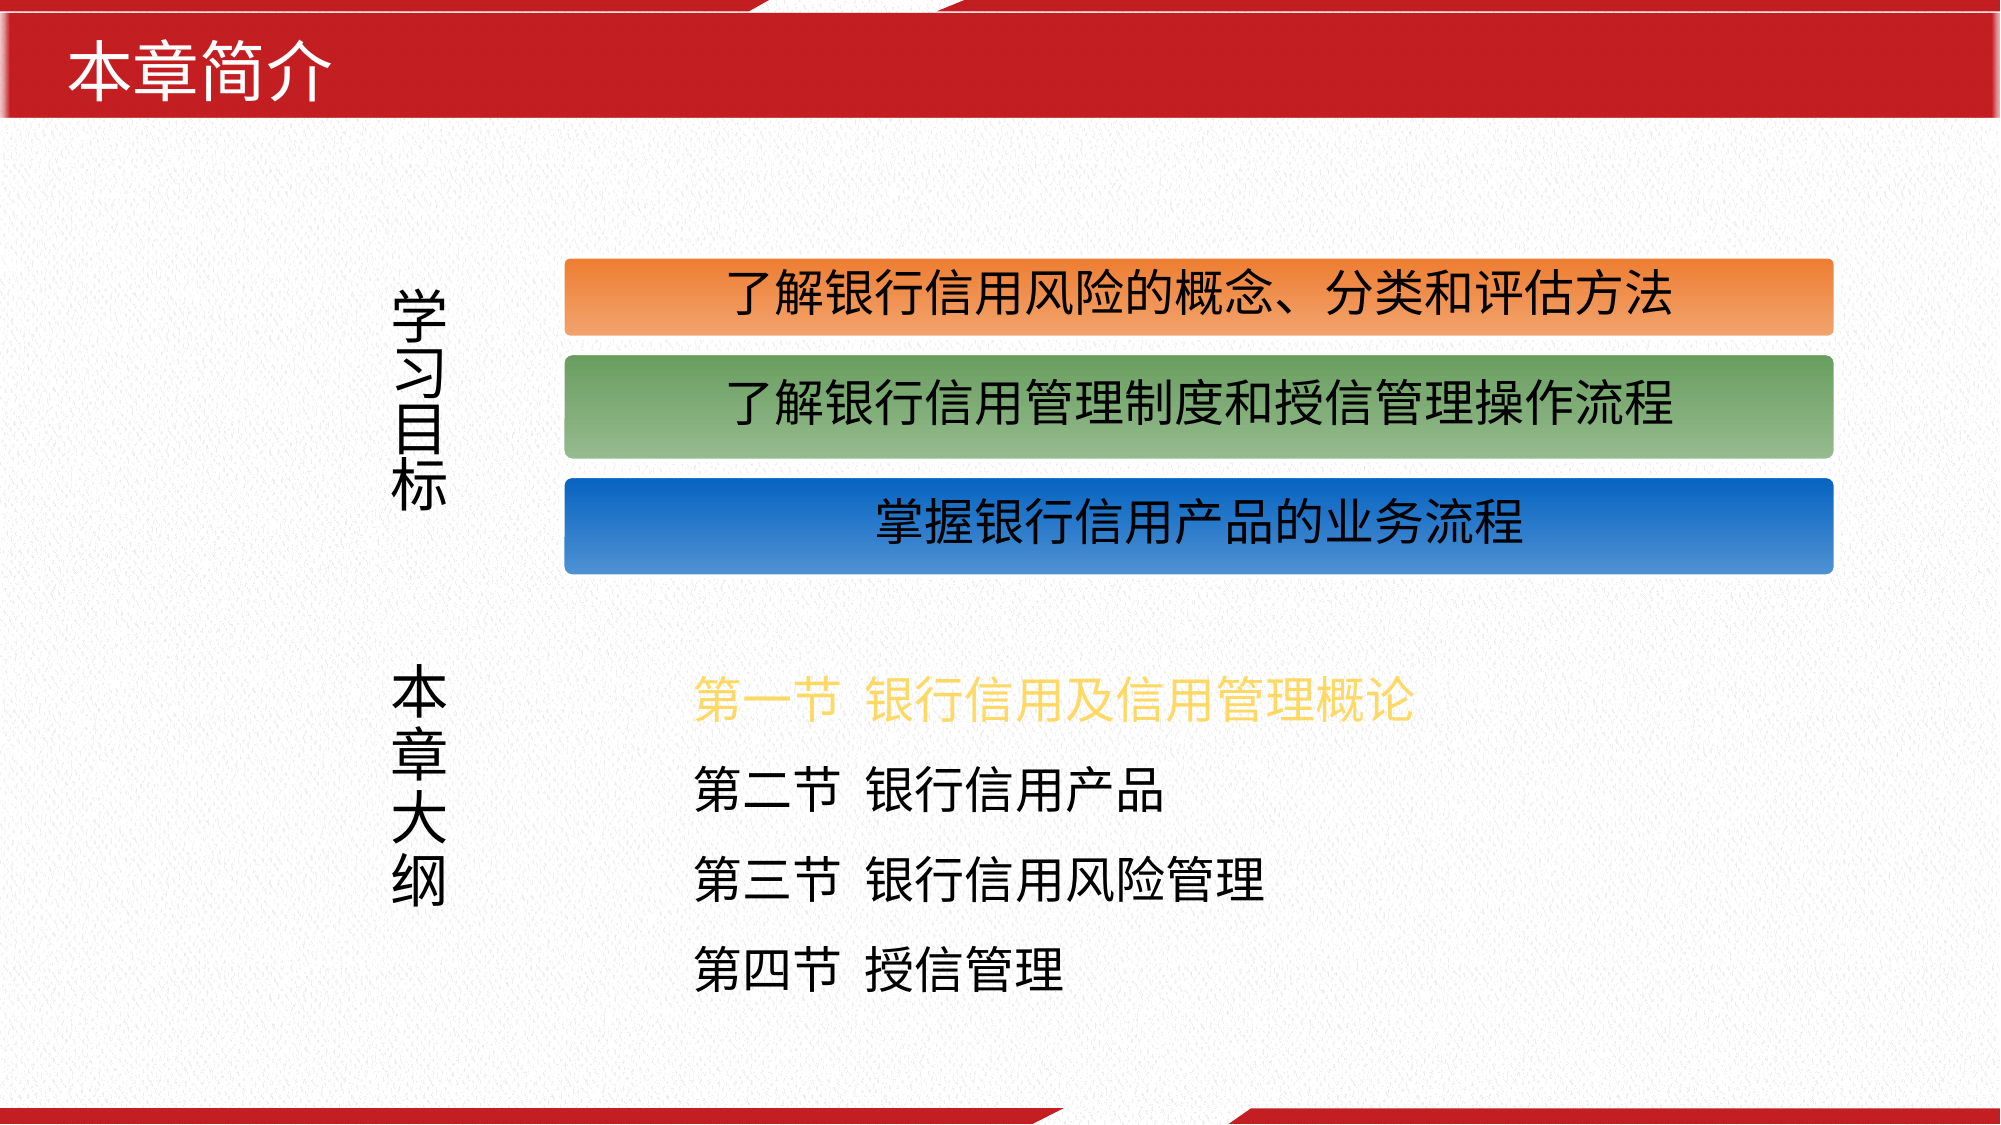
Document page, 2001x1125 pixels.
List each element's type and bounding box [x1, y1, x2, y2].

text_box [0, 0, 2000, 12]
picture [0, 12, 2000, 118]
text_box [0, 118, 2000, 1125]
